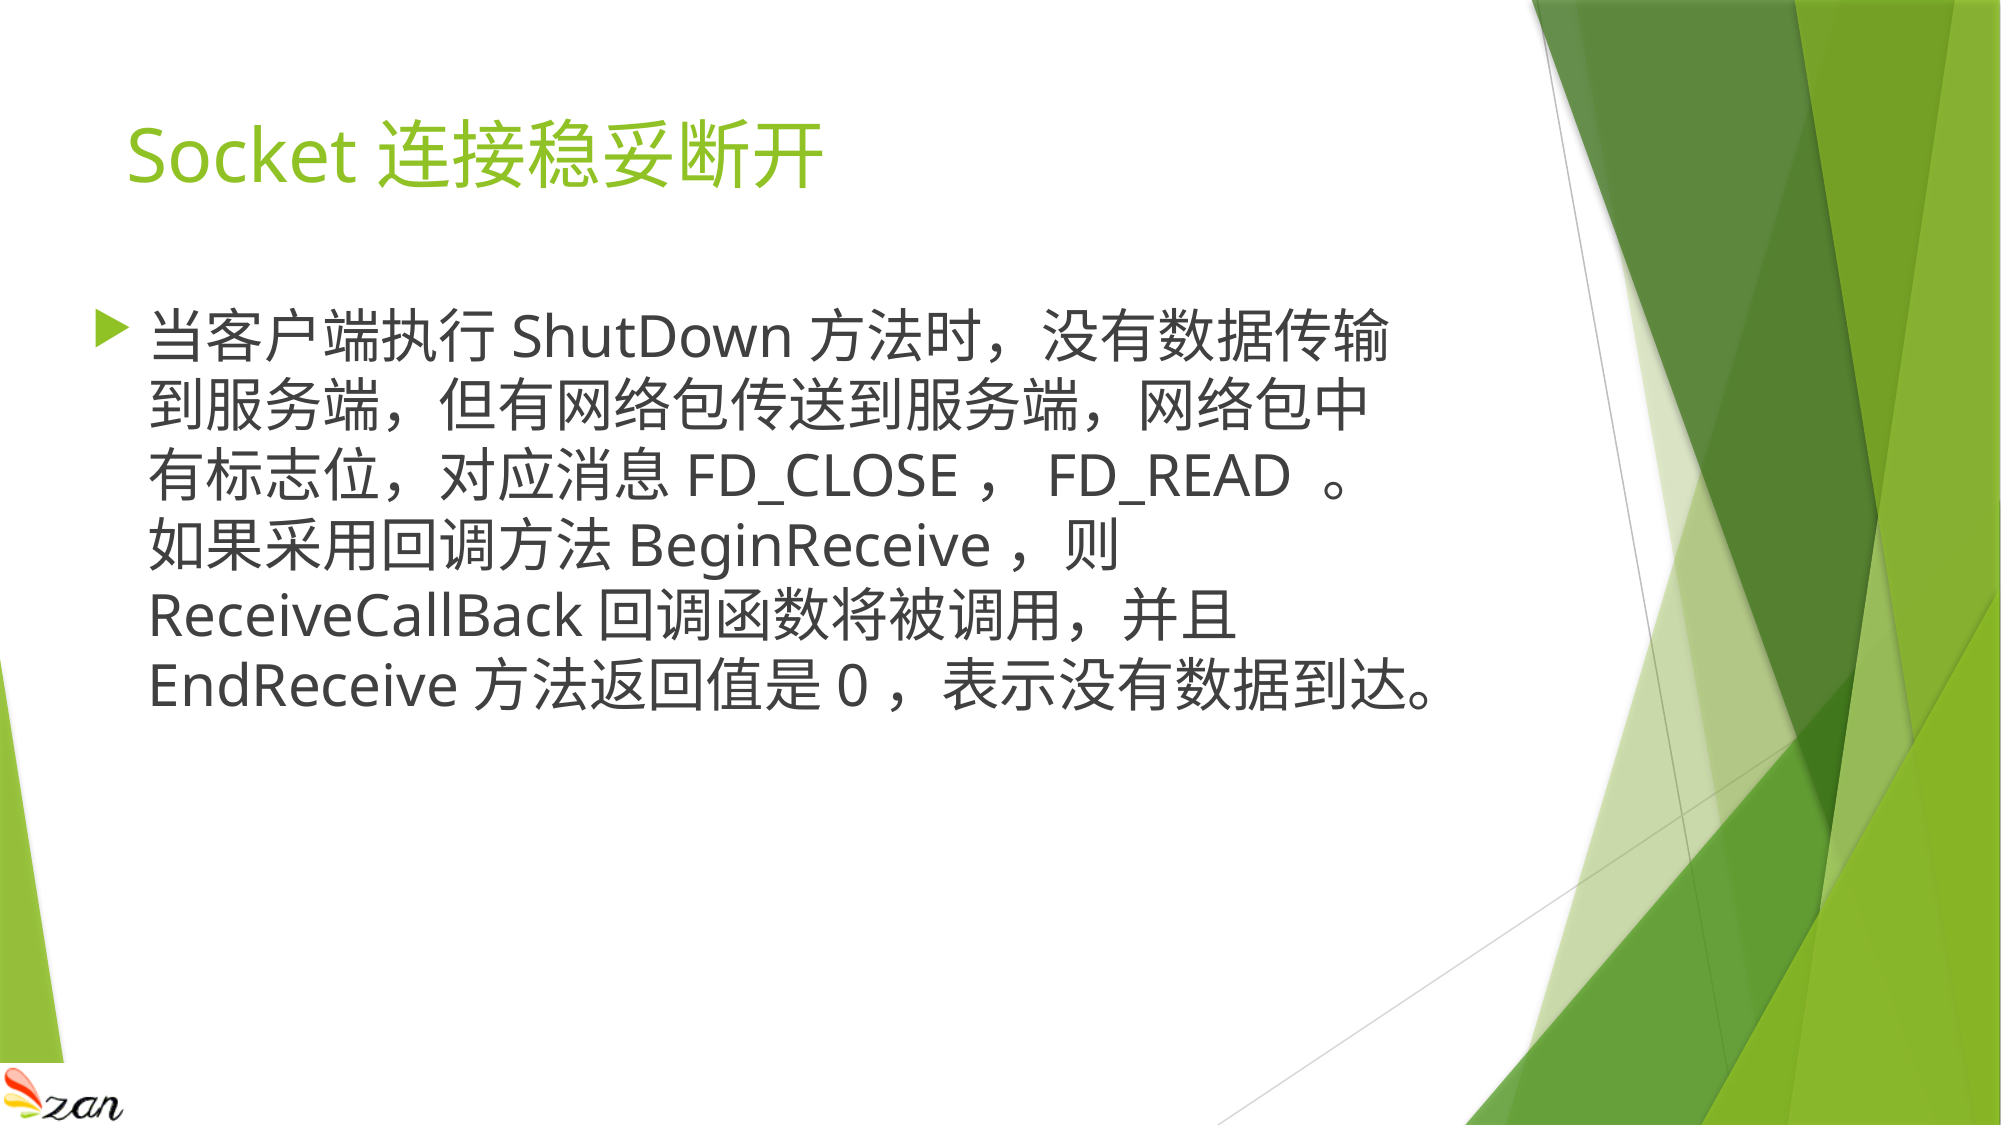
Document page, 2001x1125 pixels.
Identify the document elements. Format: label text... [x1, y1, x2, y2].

list 当客户端执行ShutDown方法时，没有数据传输到服务端，但有网络包传送到服务端，网络包中有标志位，对应消息FD_CLOSE，FD_READ 。如果采用回调方法BeginReceive，则ReceiveCallBack回调函数将被调用，并且EndReceive方法返回值是0，表示没有数据到达。 [76, 291, 1424, 755]
title Socket连接稳妥断开 [111, 99, 1522, 317]
picture [0, 1063, 128, 1125]
